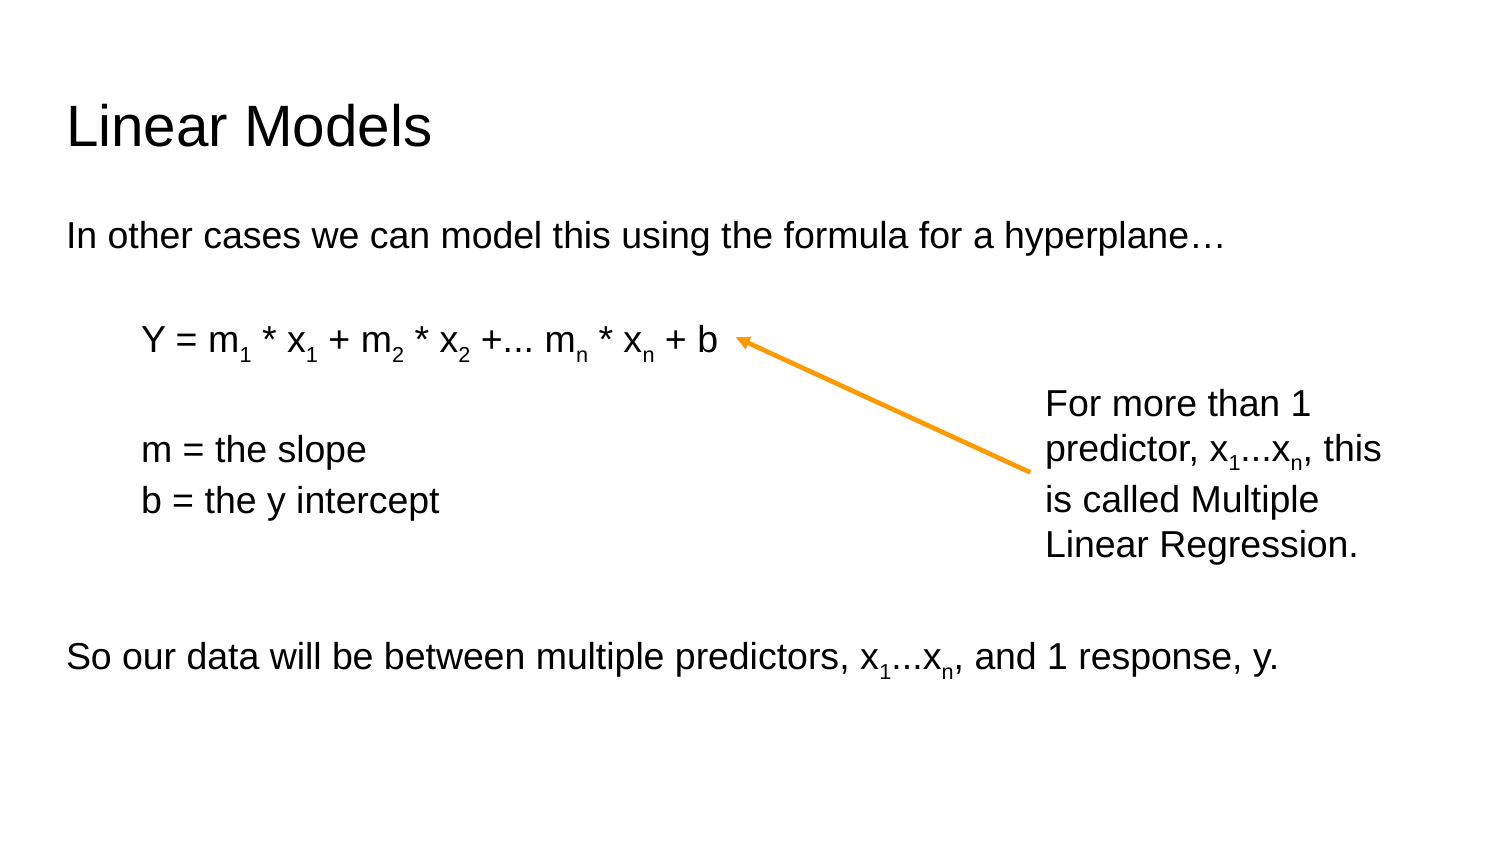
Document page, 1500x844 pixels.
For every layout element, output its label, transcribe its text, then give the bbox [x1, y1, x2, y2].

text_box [735, 336, 1031, 473]
title Linear Models [51, 72, 1449, 167]
list In other cases we can model this using the formula for a hyperplane… Y = m1 * x1 + m2 * x2 +... mn * xn + b m = the slope b = the y intercept So our data will be between multiple predictors, x1...xn, and 1 response, y. [51, 189, 1449, 750]
text_box For more than 1 predictor, x1...xn, this is called Multiple Linear Regression. [1030, 363, 1433, 581]
